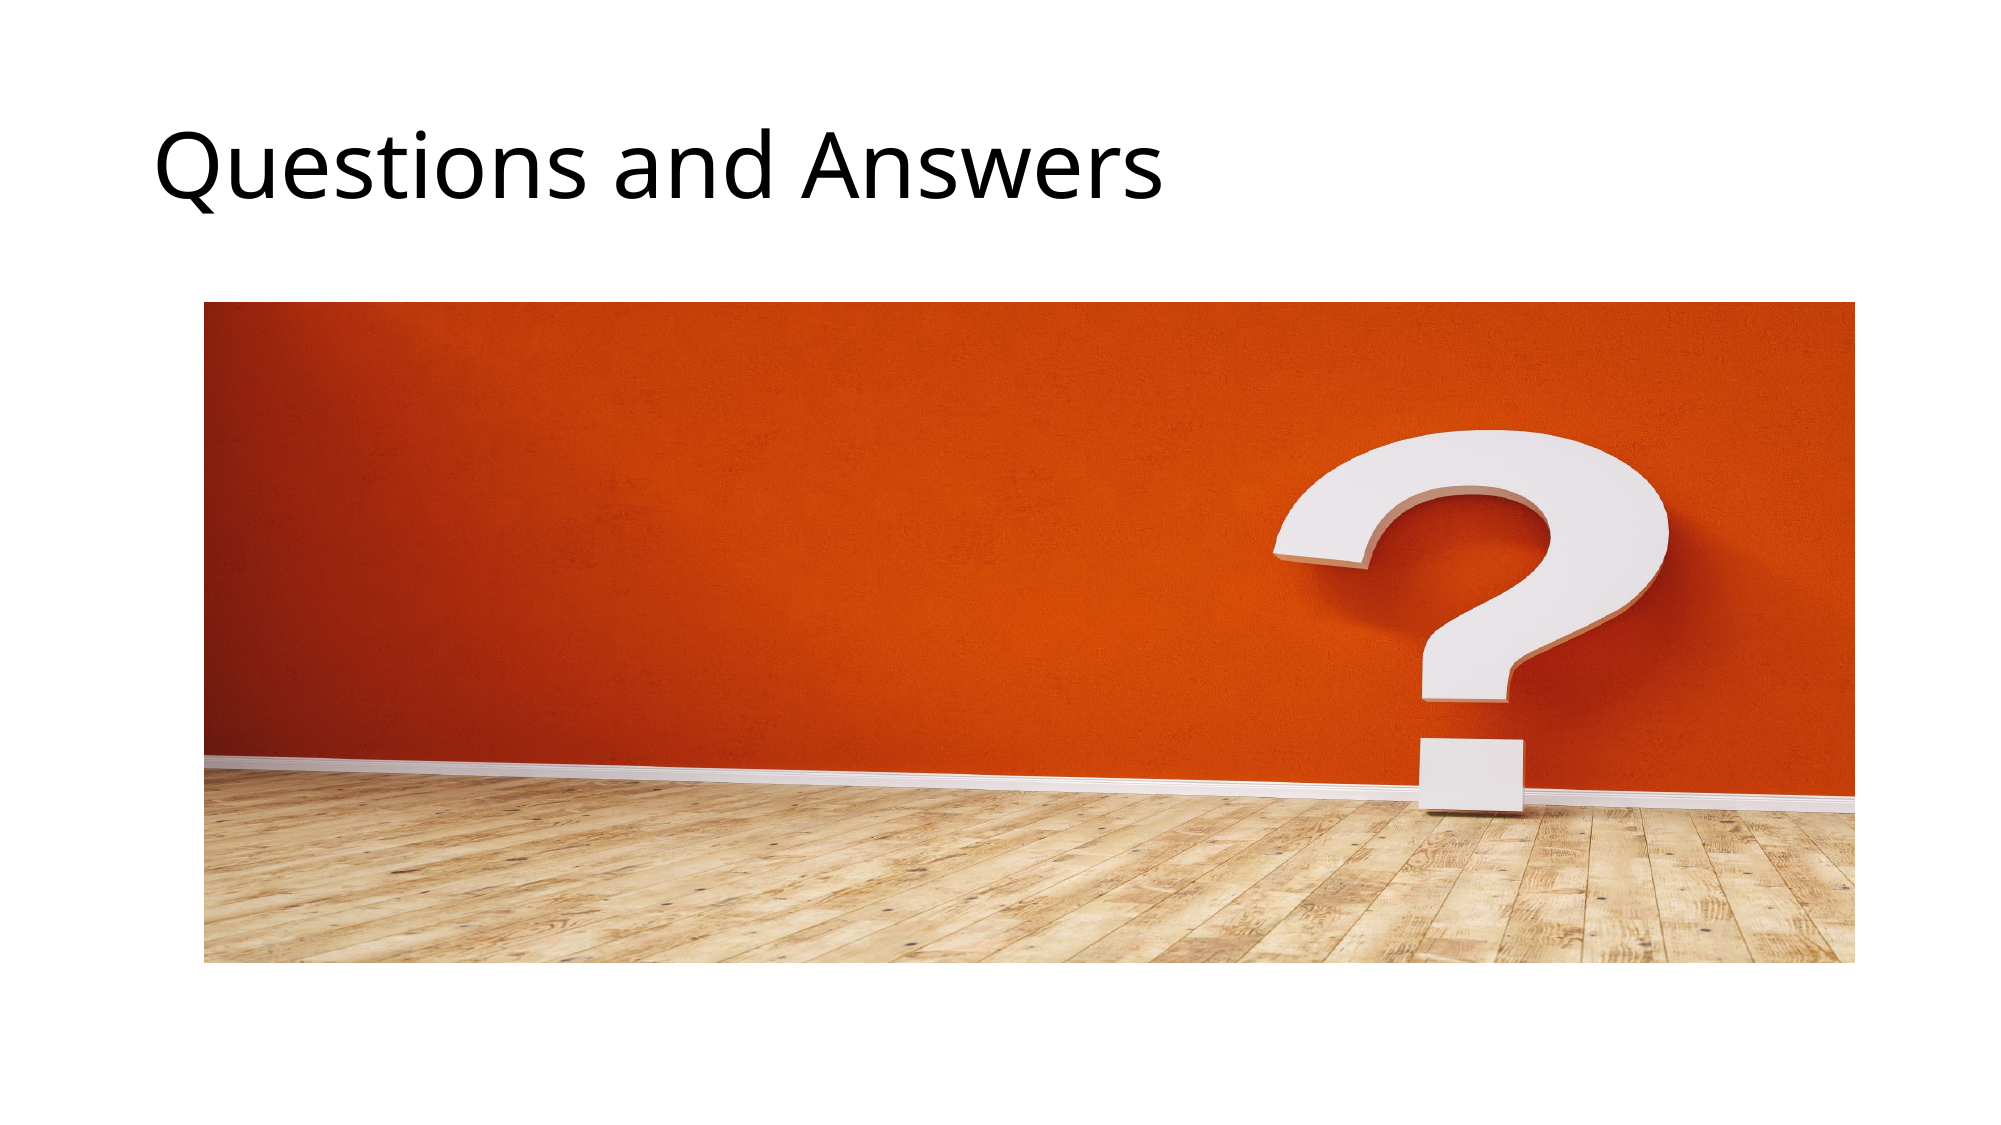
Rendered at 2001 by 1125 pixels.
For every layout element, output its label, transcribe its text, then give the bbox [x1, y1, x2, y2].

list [204, 302, 1855, 963]
title Questions and Answers [137, 59, 1863, 278]
